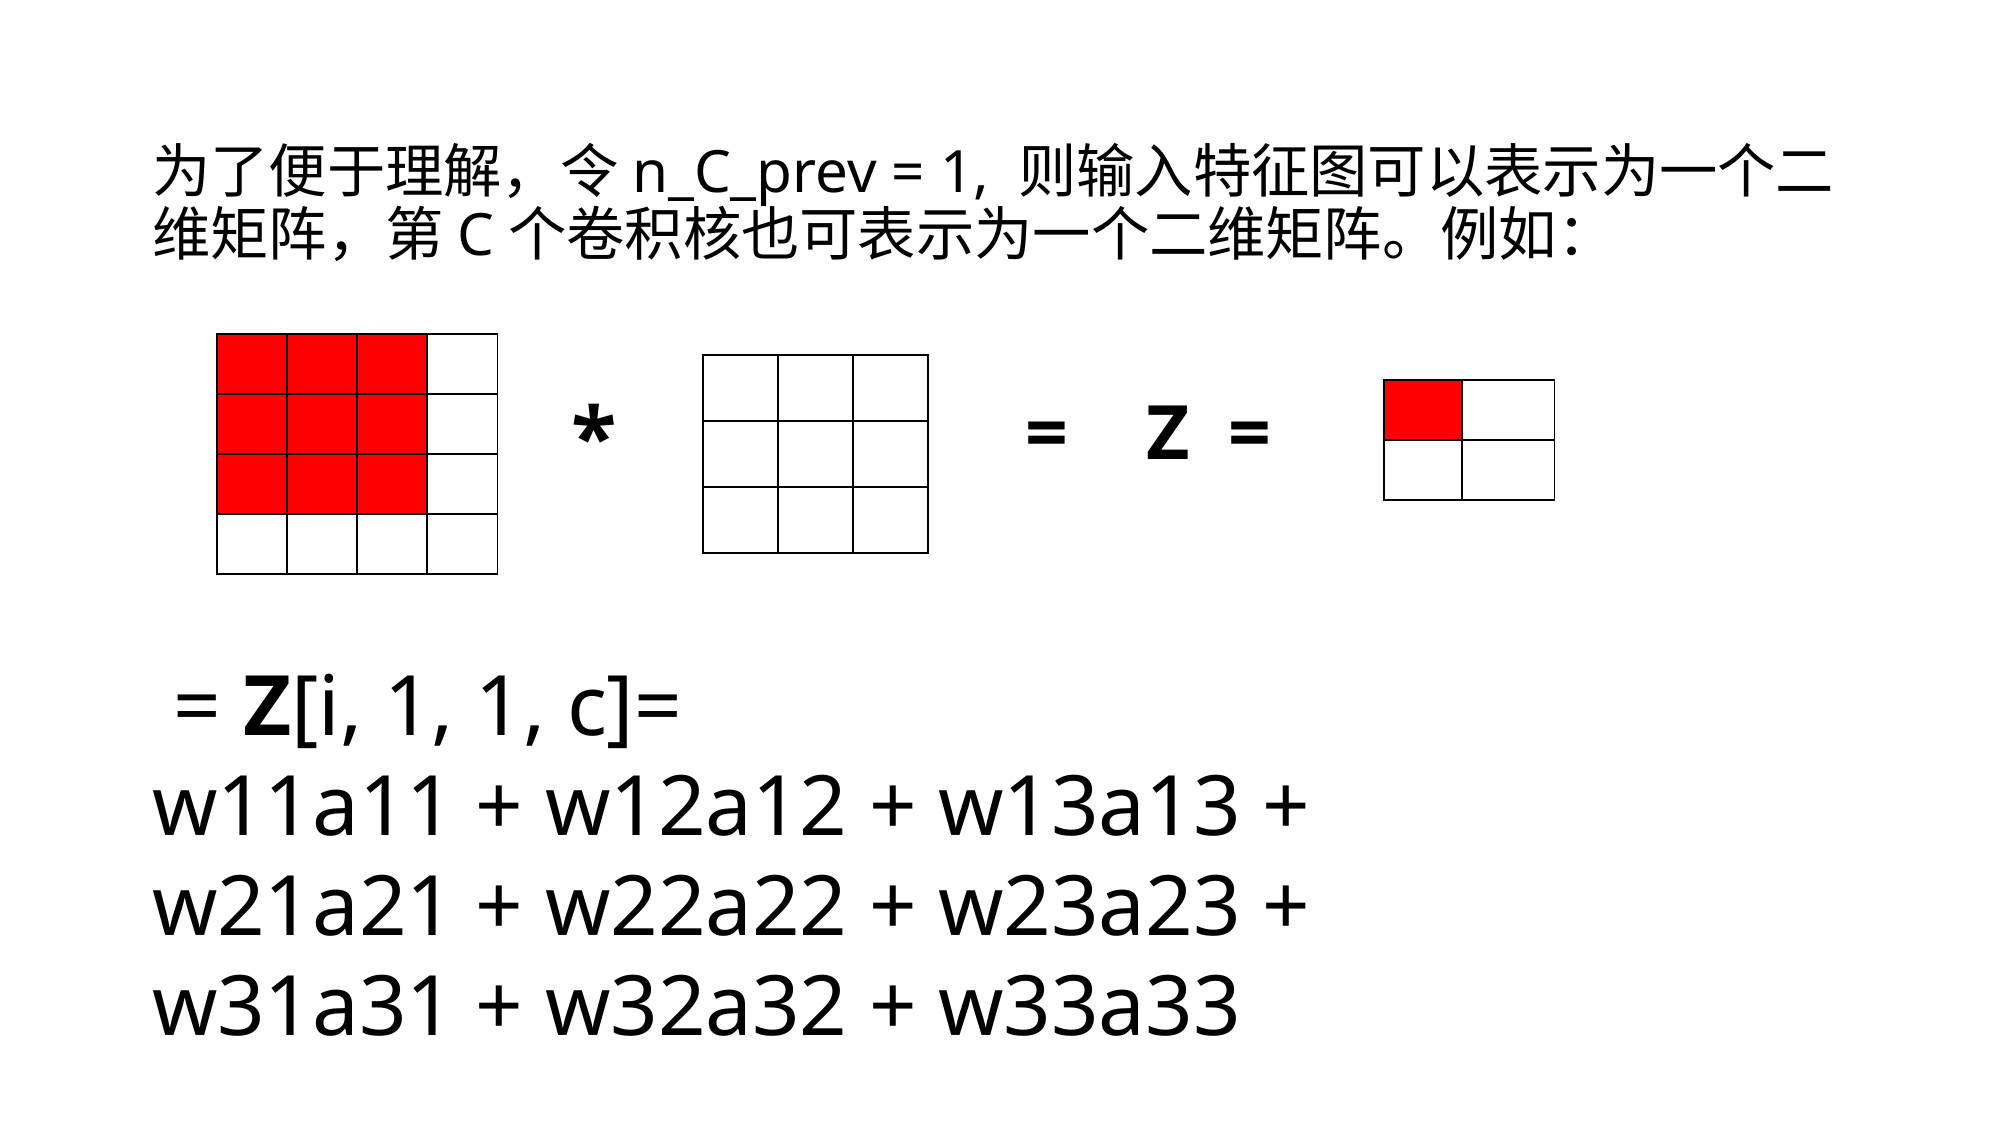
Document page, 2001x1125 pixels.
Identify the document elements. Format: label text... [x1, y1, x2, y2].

text_box * [556, 377, 644, 492]
list 为了便于理解，令n_C_prev = 1, 则输入特征图可以表示为一个二维矩阵，第C个卷积核也可表示为一个二维矩阵。例如： [137, 134, 1863, 1014]
text_box = Z = [1010, 377, 1320, 482]
